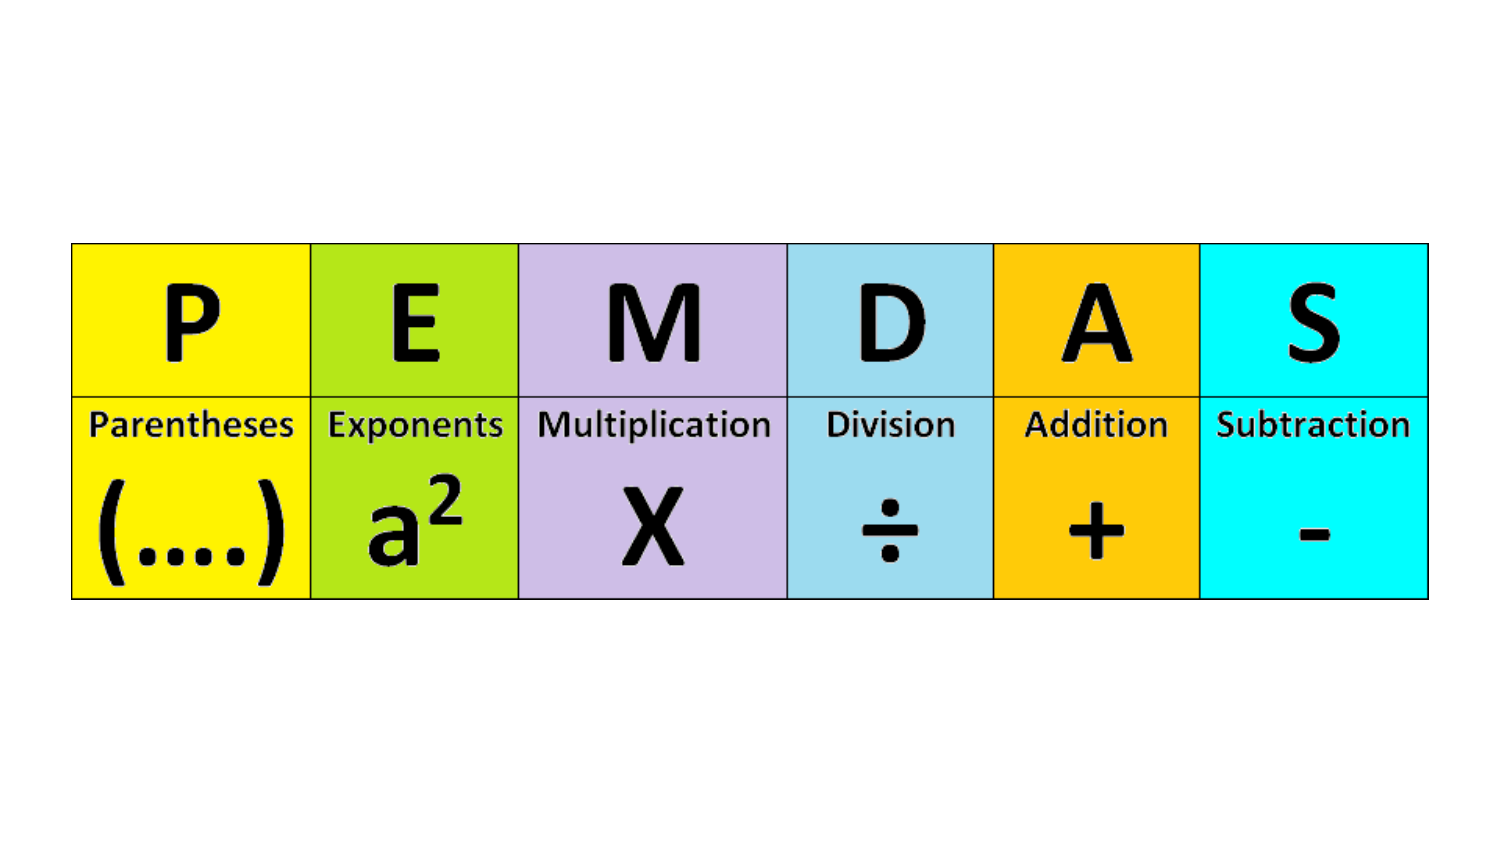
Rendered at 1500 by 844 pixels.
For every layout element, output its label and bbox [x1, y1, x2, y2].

list [51, 74, 1449, 750]
picture [70, 243, 1430, 601]
